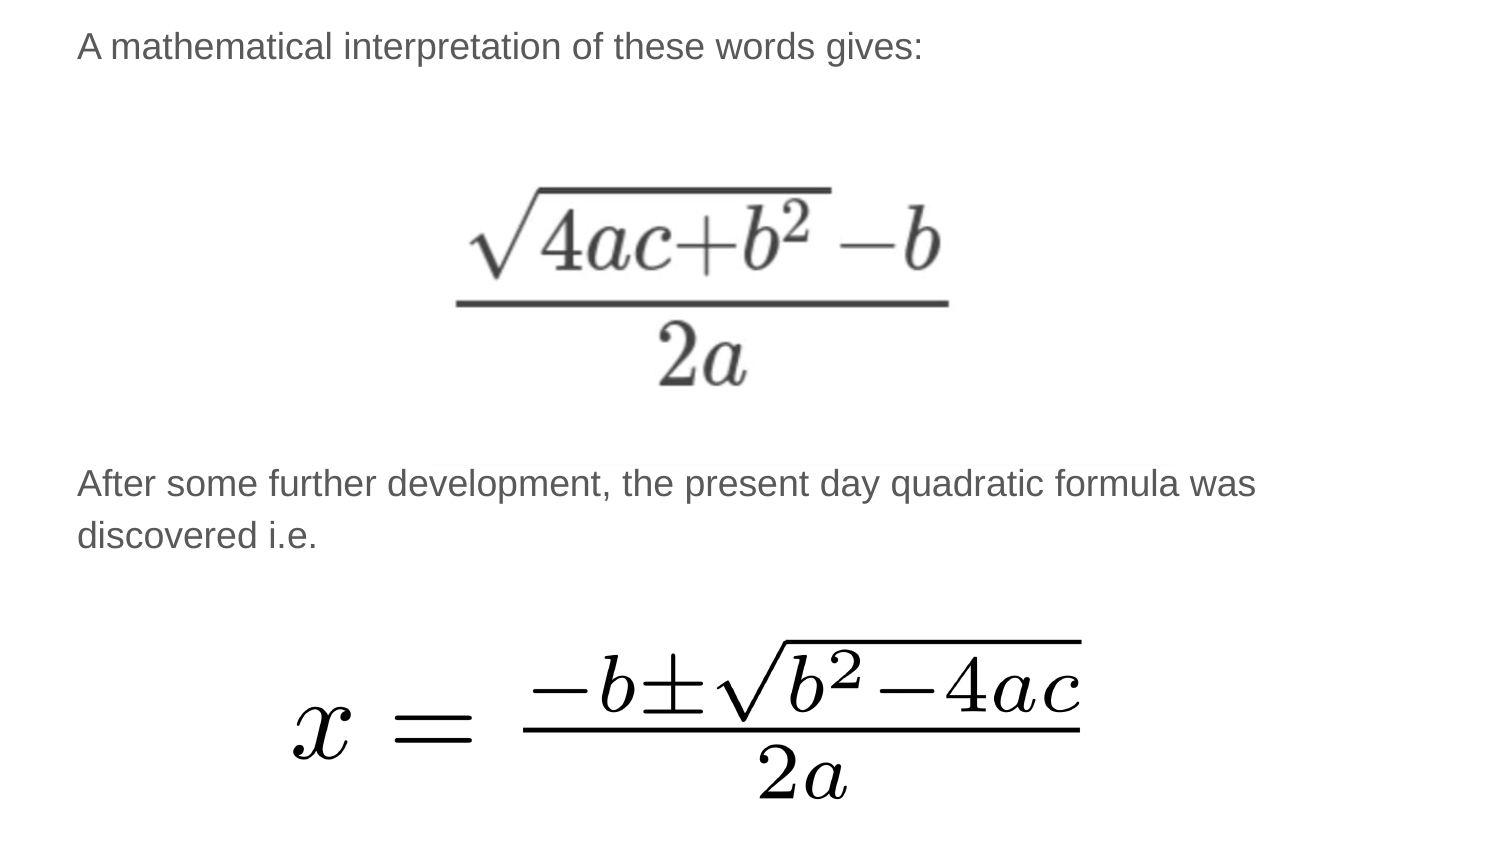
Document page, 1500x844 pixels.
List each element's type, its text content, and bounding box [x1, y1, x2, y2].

text_box After some further development, the present day quadratic formula was discovered i.e. [62, 367, 1375, 571]
text_box A mathematical interpretation of these words gives: [62, 0, 1312, 82]
picture [426, 110, 1172, 466]
picture [248, 583, 1126, 844]
